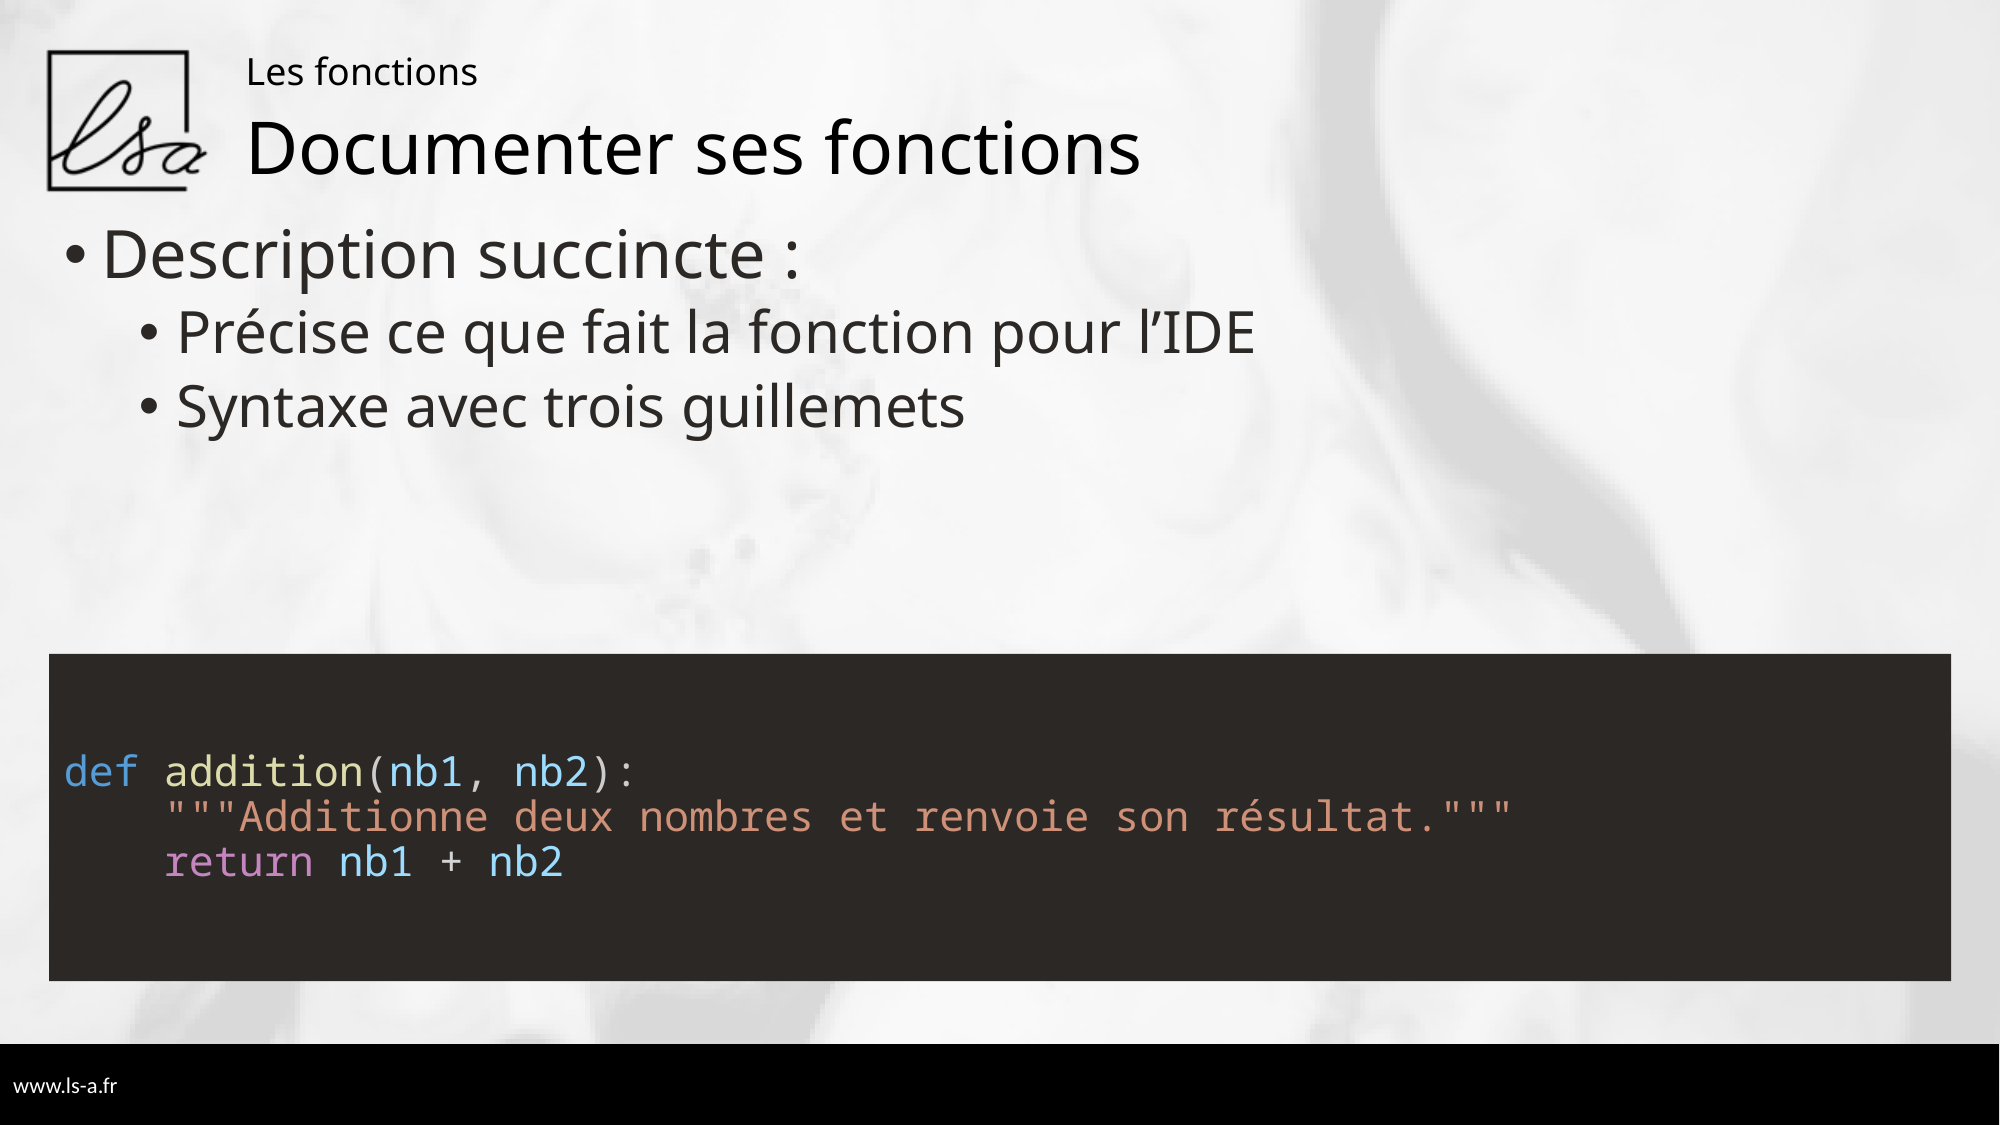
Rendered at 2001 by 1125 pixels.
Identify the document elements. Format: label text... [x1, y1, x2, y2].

list Description succincte : Précise ce que fait la fonction pour l’IDE Syntaxe avec trois guillemets [49, 213, 1952, 542]
picture [0, 0, 2000, 1125]
list Les fonctions [230, 46, 1952, 105]
list def addition(nb1, nb2): """Additionne deux nombres et renvoie son résultat.""" return nb1 + nb2 [49, 653, 1952, 982]
title Documenter ses fonctions [230, 105, 1952, 188]
